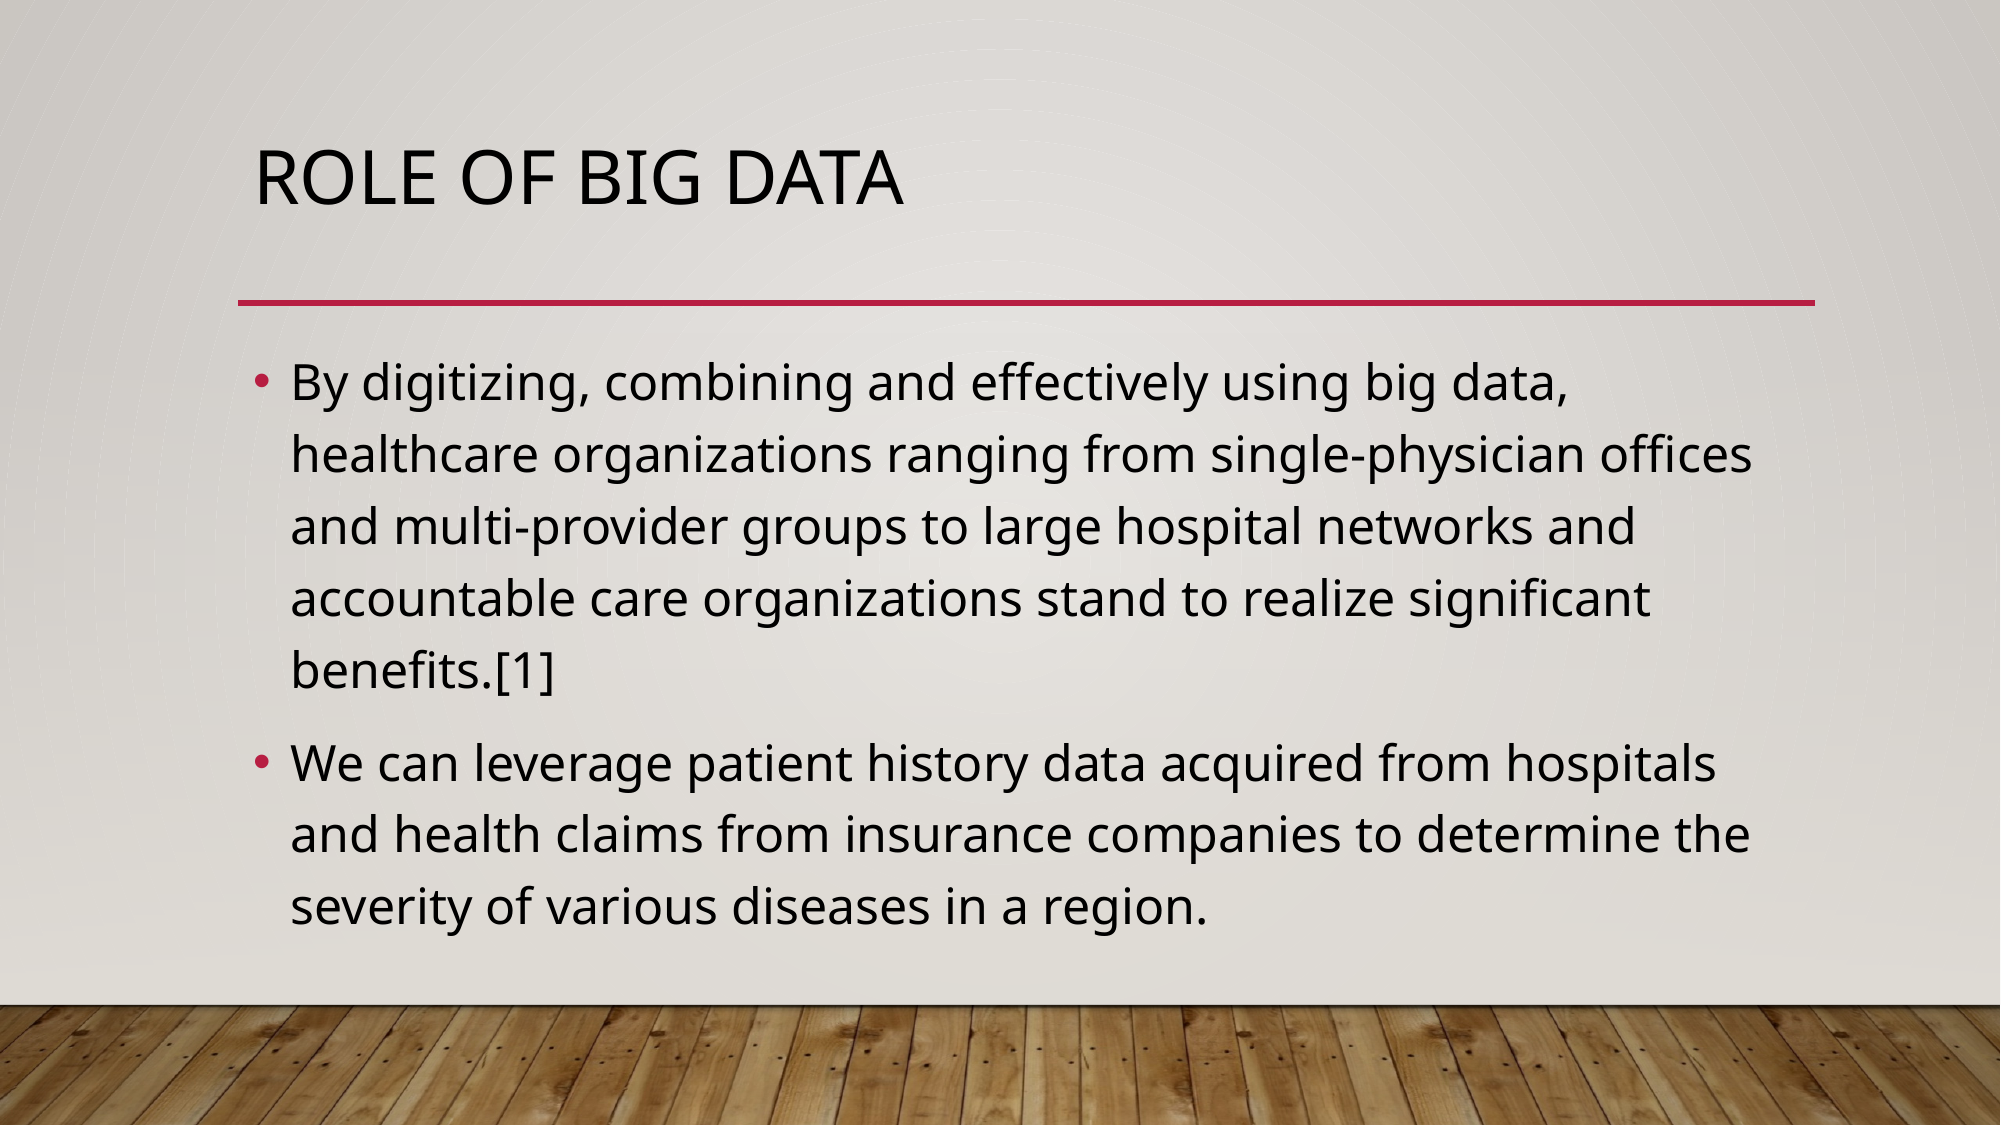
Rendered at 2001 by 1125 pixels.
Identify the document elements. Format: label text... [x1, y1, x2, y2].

picture [0, 1005, 2000, 1125]
list By digitizing, combining and effectively using big data, healthcare organizations ranging from single-physician offices and multi-provider groups to large hospital networks and accountable care organizations stand to realize significant benefits.[1] We can leverage patient history data acquired from hospitals and health claims from insurance companies to determine the severity of various diseases in a region. [238, 330, 1814, 897]
title Role of big data [238, 131, 1814, 305]
